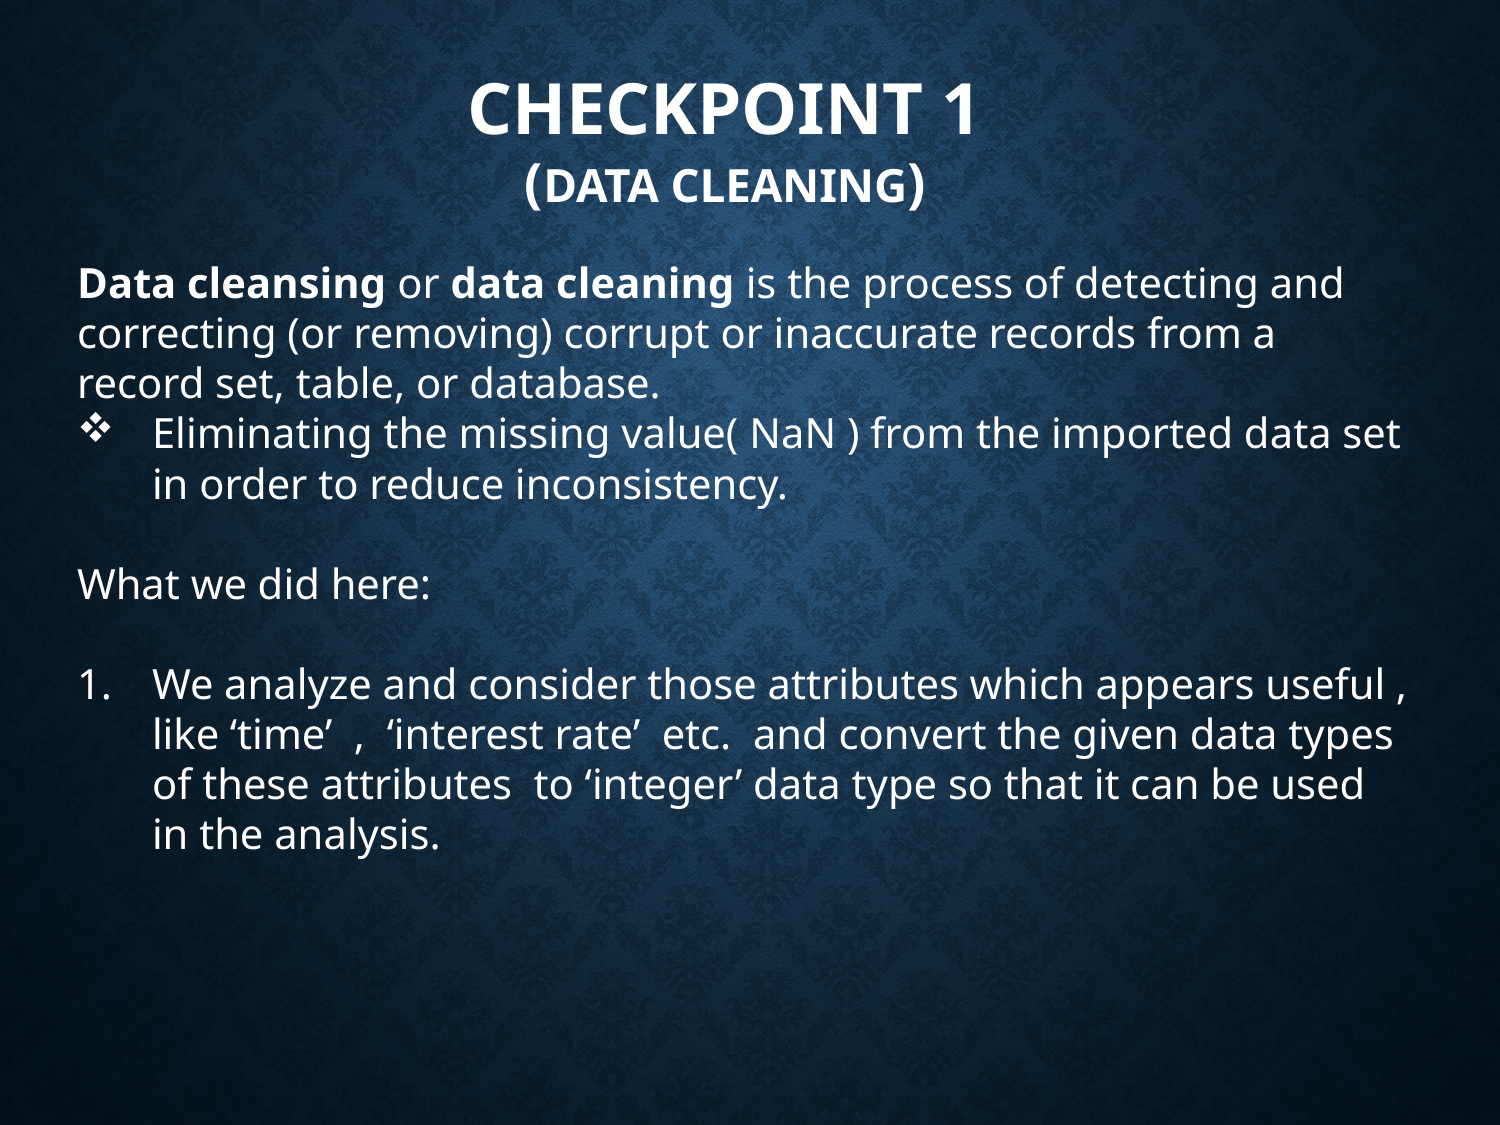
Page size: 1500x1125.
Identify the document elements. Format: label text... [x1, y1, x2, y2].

text_box Data cleansing or data cleaning is the process of detecting and correcting (or removing) corrupt or inaccurate records from a record set, table, or database. Eliminating the missing value( NaN ) from the imported data set in order to reduce inconsistency. What we did here: We analyze and consider those attributes which appears useful , like ‘time’ , ‘interest rate’ etc. and convert the given data types of these attributes to ‘integer’ data type so that it can be used in the analysis. [62, 249, 1425, 965]
title CHECKPOINT 1 (DATA cleaning) [385, 42, 1063, 233]
